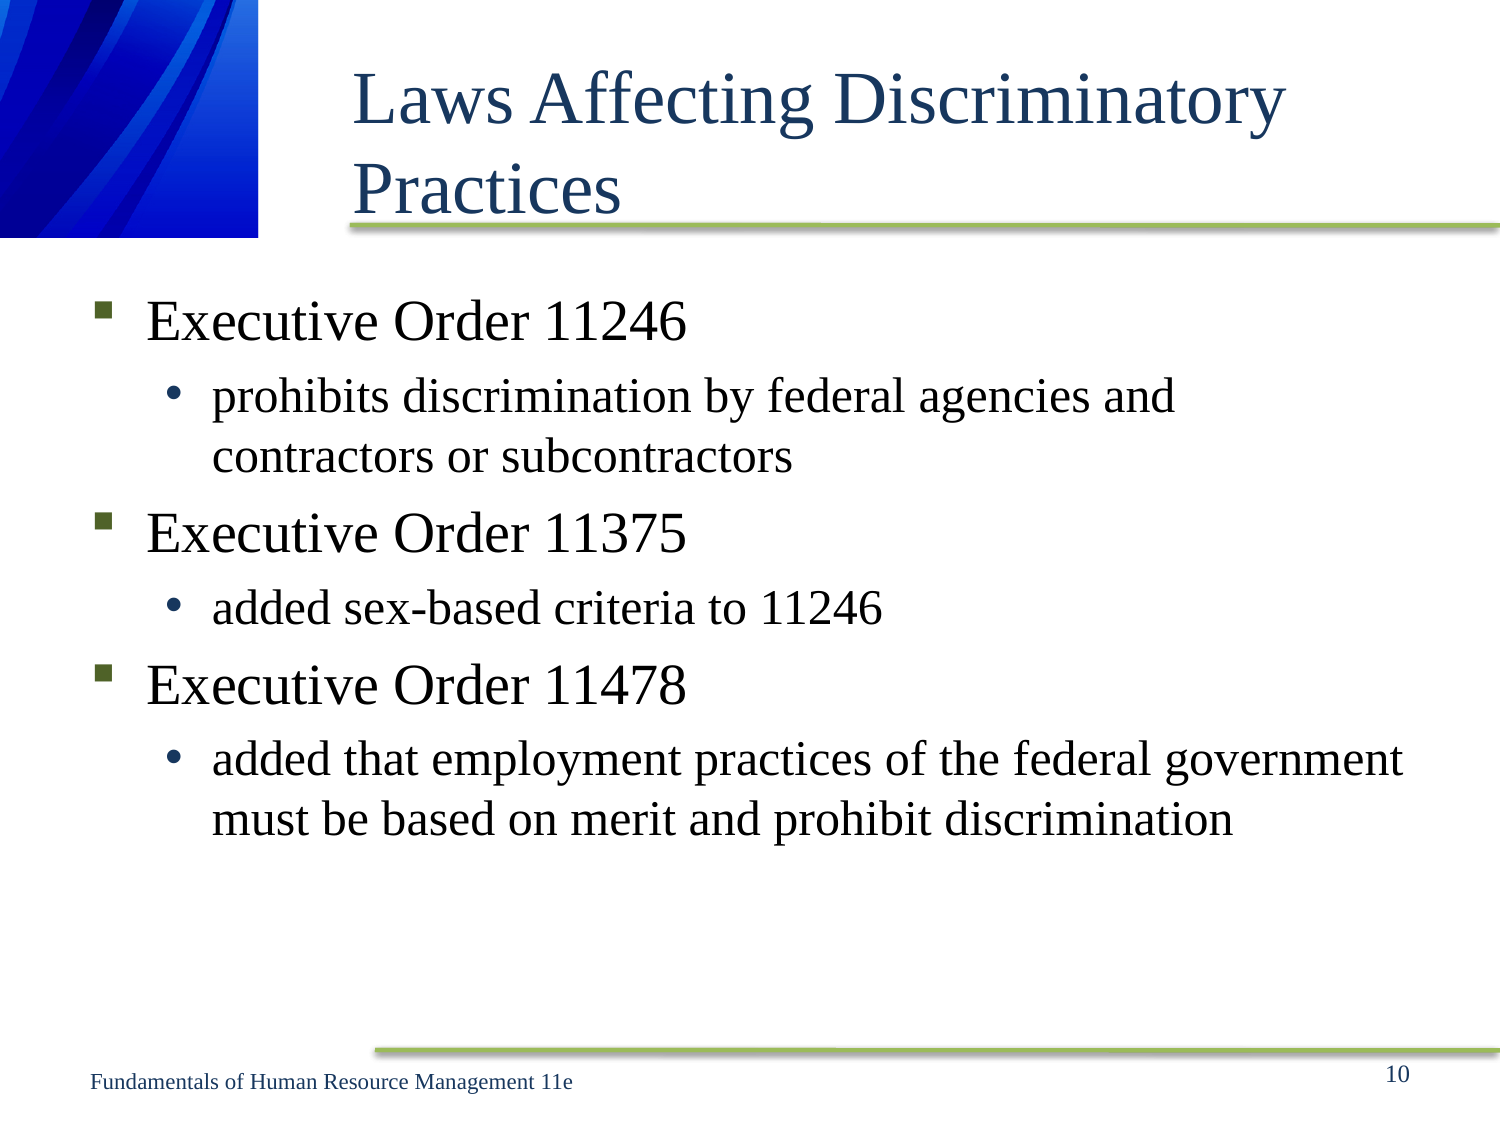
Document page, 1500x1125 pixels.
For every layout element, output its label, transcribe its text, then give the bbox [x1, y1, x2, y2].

slide_number 10 [1074, 1042, 1425, 1103]
picture [0, 0, 259, 238]
title Laws Affecting Discriminatory Practices [337, 44, 1426, 233]
list Executive Order 11246 prohibits discrimination by federal agencies and contractors or subcontractors Executive Order 11375 added sex-based criteria to 11246 Executive Order 11478 added that employment practices of the federal government must be based on merit and prohibit discrimination [74, 274, 1426, 928]
footer Fundamentals of Human Resource Management 11e [75, 1050, 638, 1110]
